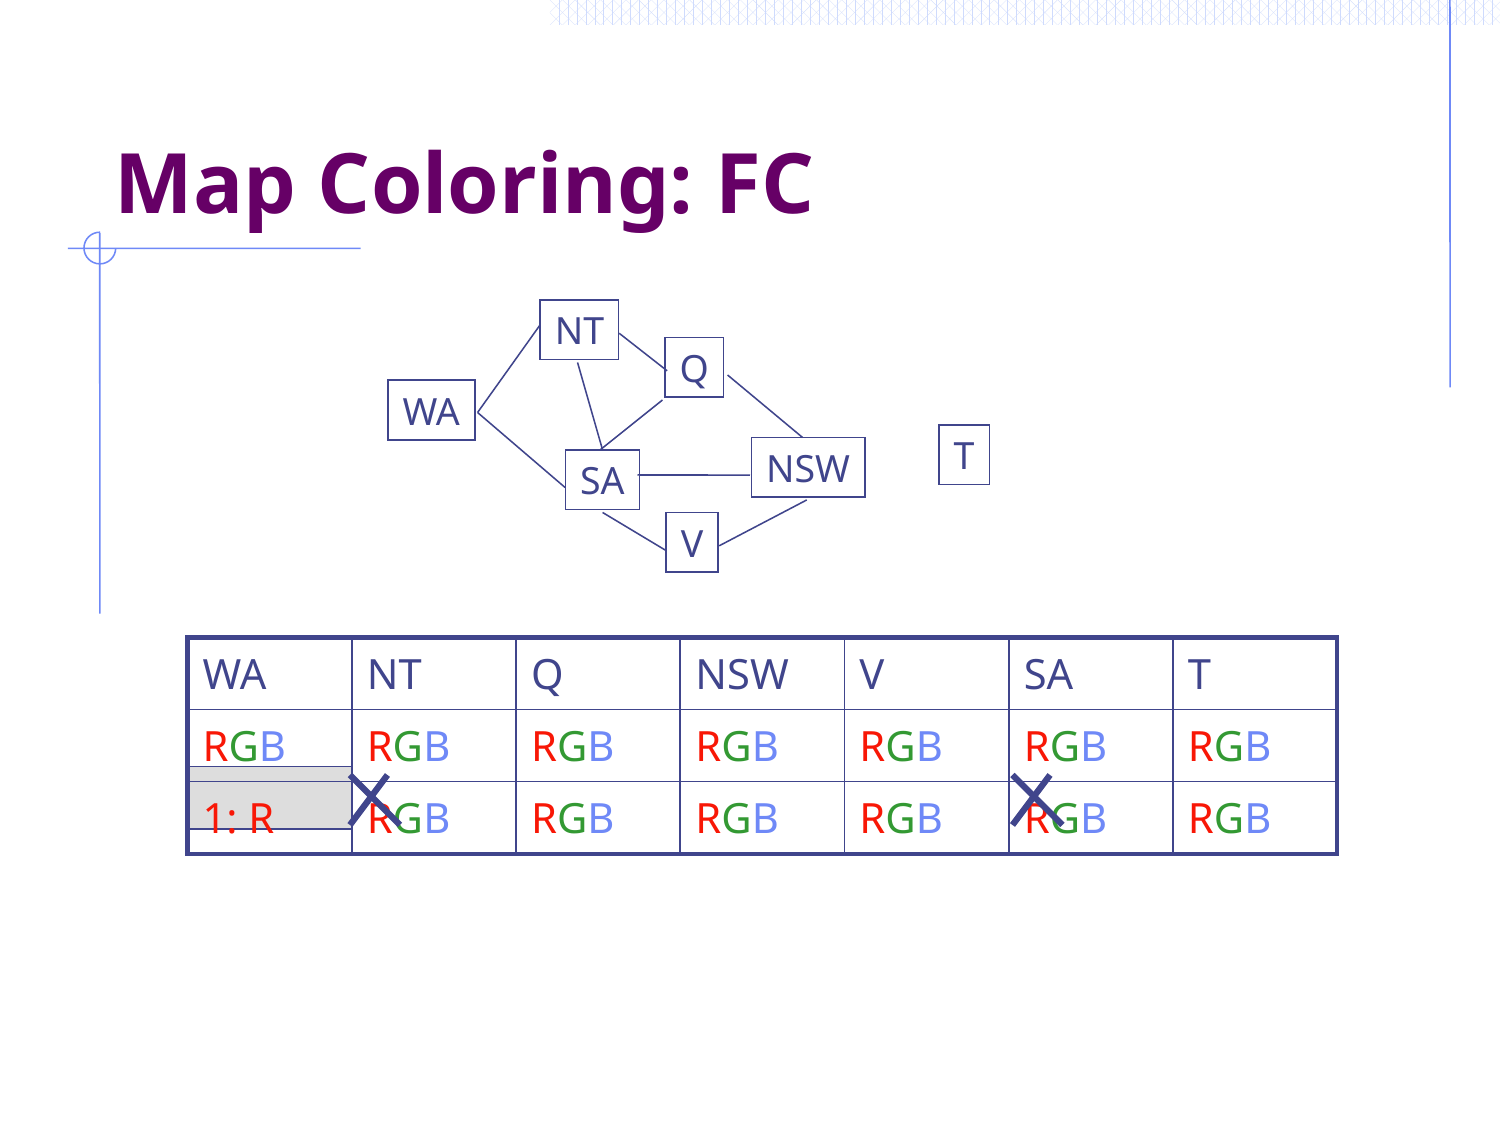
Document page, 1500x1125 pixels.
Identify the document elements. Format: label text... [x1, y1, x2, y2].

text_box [1012, 774, 1063, 826]
table_cell RGB [681, 782, 844, 852]
title Map Coloring: FC [99, 50, 1375, 238]
table_header SA [1010, 640, 1172, 709]
table_cell 1: R [190, 782, 351, 852]
table_cell RGB [845, 710, 1008, 781]
table_cell RGB [1010, 710, 1172, 781]
table_cell RGB [681, 710, 844, 781]
table_cell RGB [1174, 782, 1335, 852]
table_header T [1174, 640, 1335, 709]
table_cell RGB [353, 782, 515, 852]
table_header NSW [681, 640, 844, 709]
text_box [349, 774, 401, 826]
table_cell RGB [1174, 710, 1335, 781]
table_cell RGB [517, 710, 679, 781]
table_cell RGB [353, 710, 515, 781]
table_cell RGB [190, 710, 351, 781]
table_header NT [353, 640, 515, 709]
table_cell RGB [845, 782, 1008, 852]
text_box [387, 299, 992, 575]
table_header V [845, 640, 1008, 709]
table_cell RGB [517, 782, 679, 852]
table_cell RGB [1010, 782, 1172, 852]
table_header Q [517, 640, 679, 709]
table_header WA [190, 640, 351, 709]
